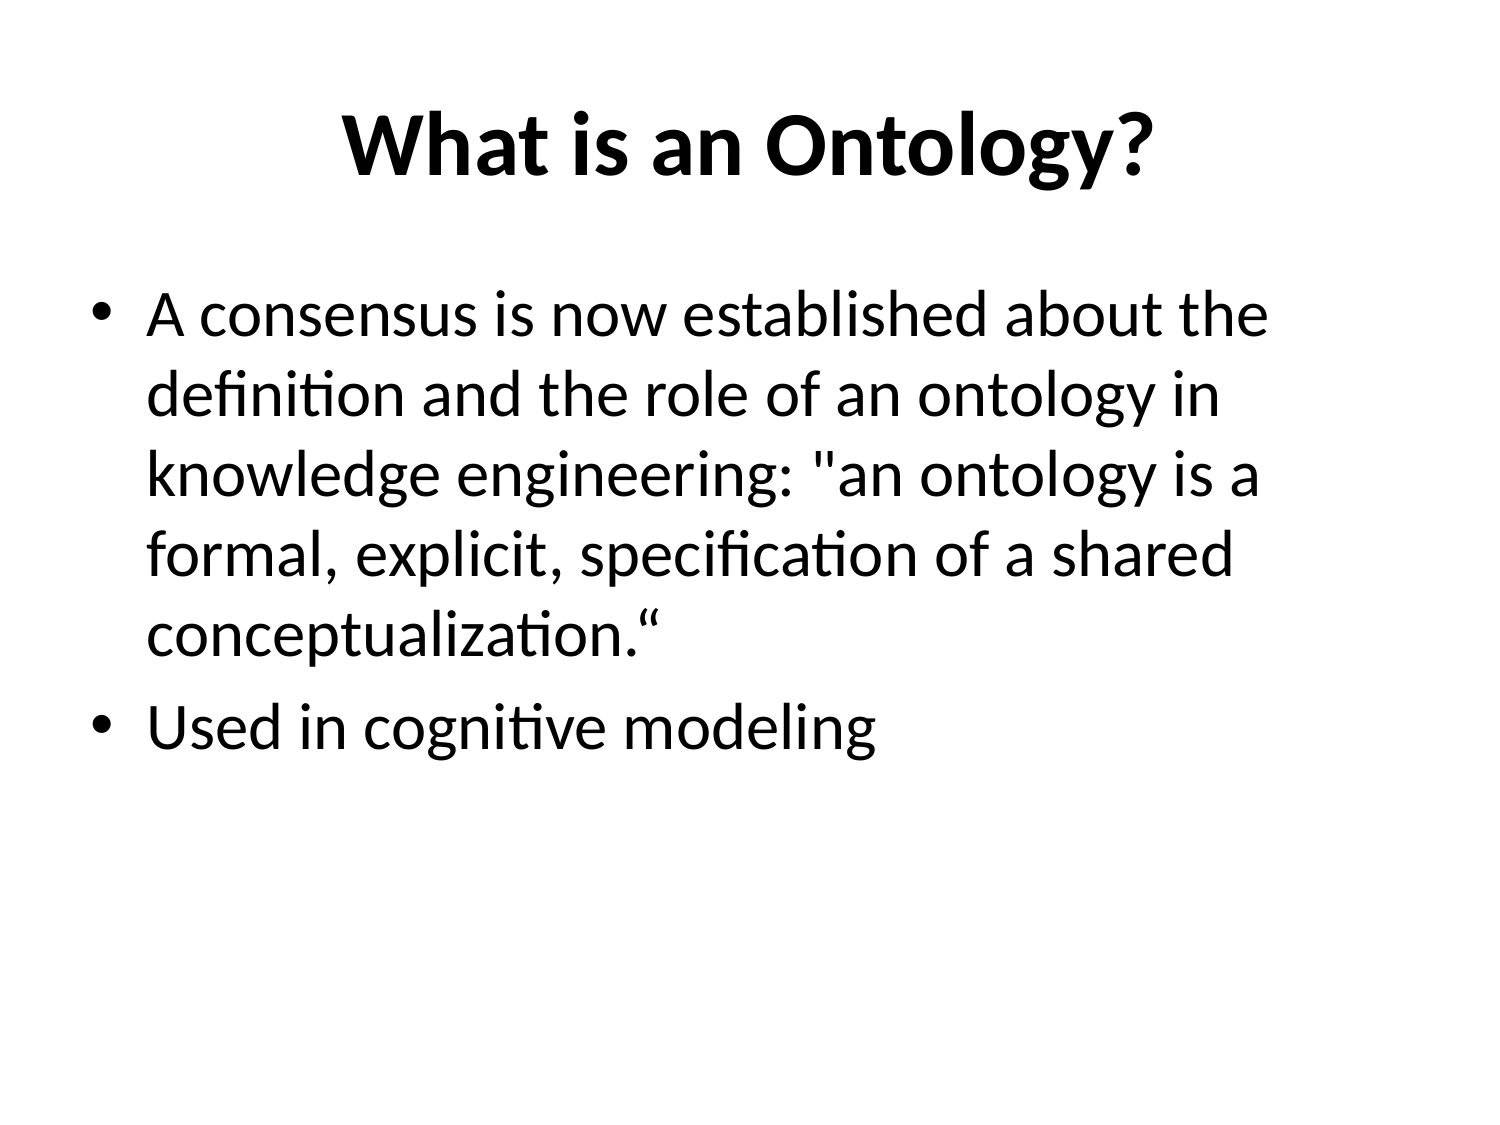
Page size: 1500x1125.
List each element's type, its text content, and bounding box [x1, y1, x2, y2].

title What is an Ontology? [75, 45, 1425, 233]
list A consensus is now established about the definition and the role of an ontology in knowledge engineering: "an ontology is a formal, explicit, specification of a shared conceptualization.“ Used in cognitive modeling [75, 262, 1425, 1005]
